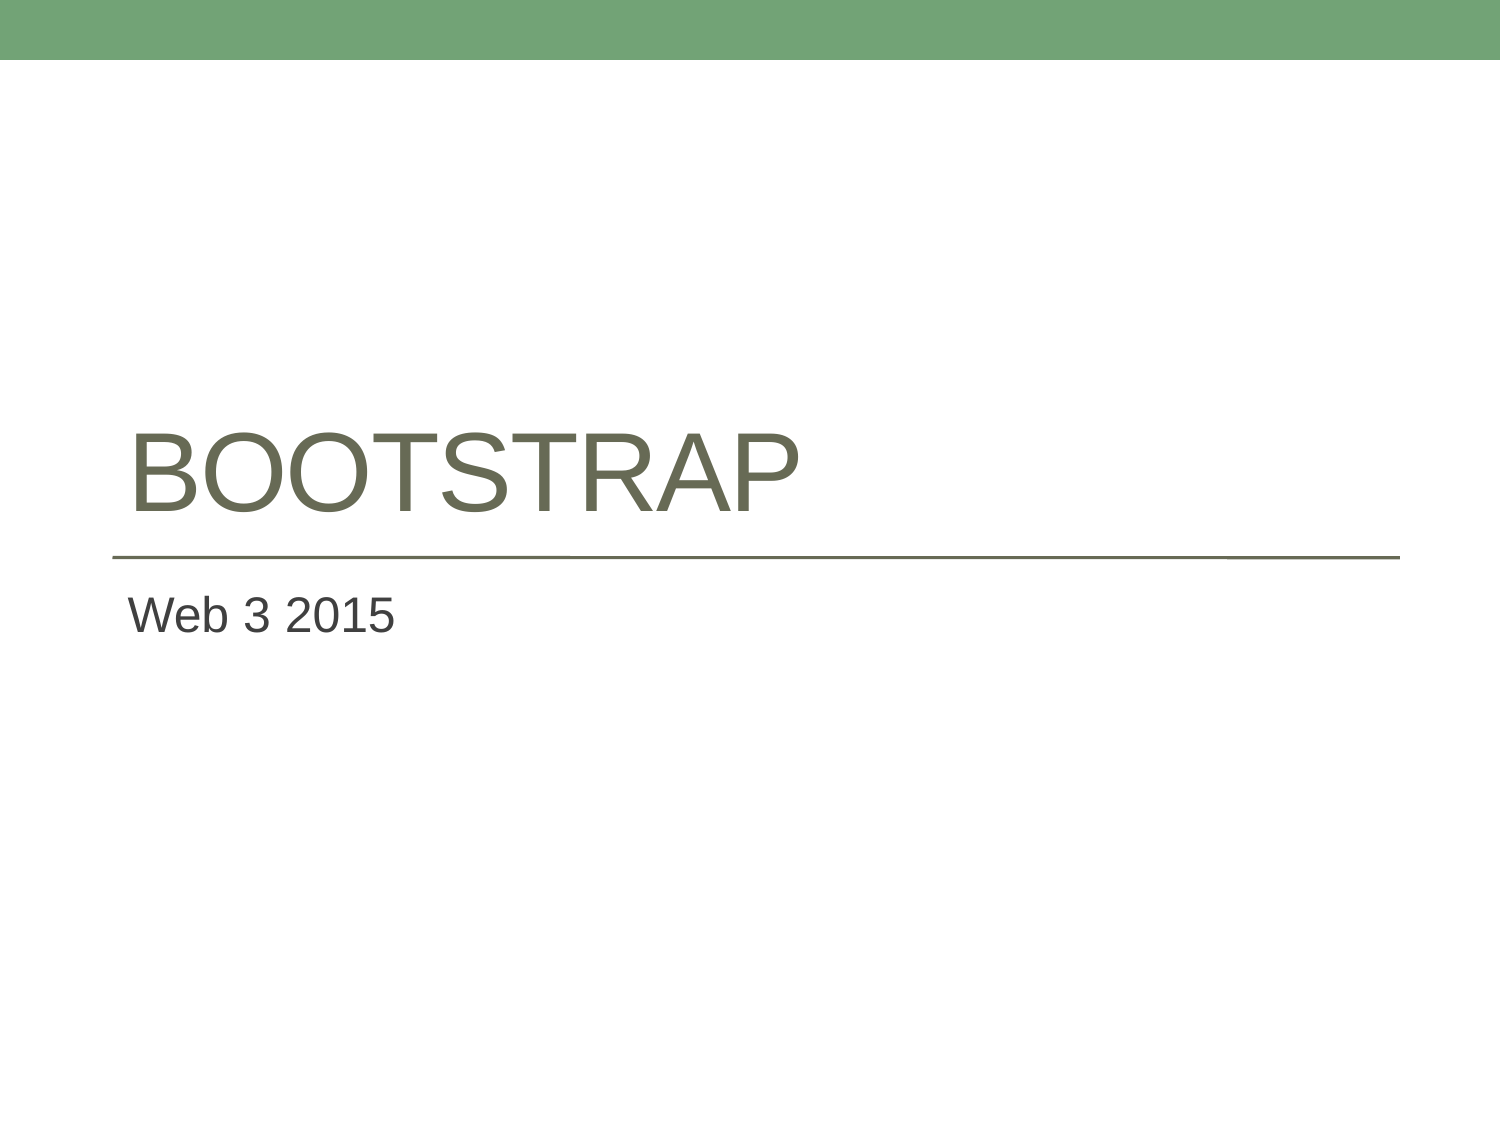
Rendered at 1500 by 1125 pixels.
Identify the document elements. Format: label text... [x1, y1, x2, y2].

title bootstrap [112, 224, 1500, 542]
subtitle Web 3 2015 [112, 575, 1163, 863]
